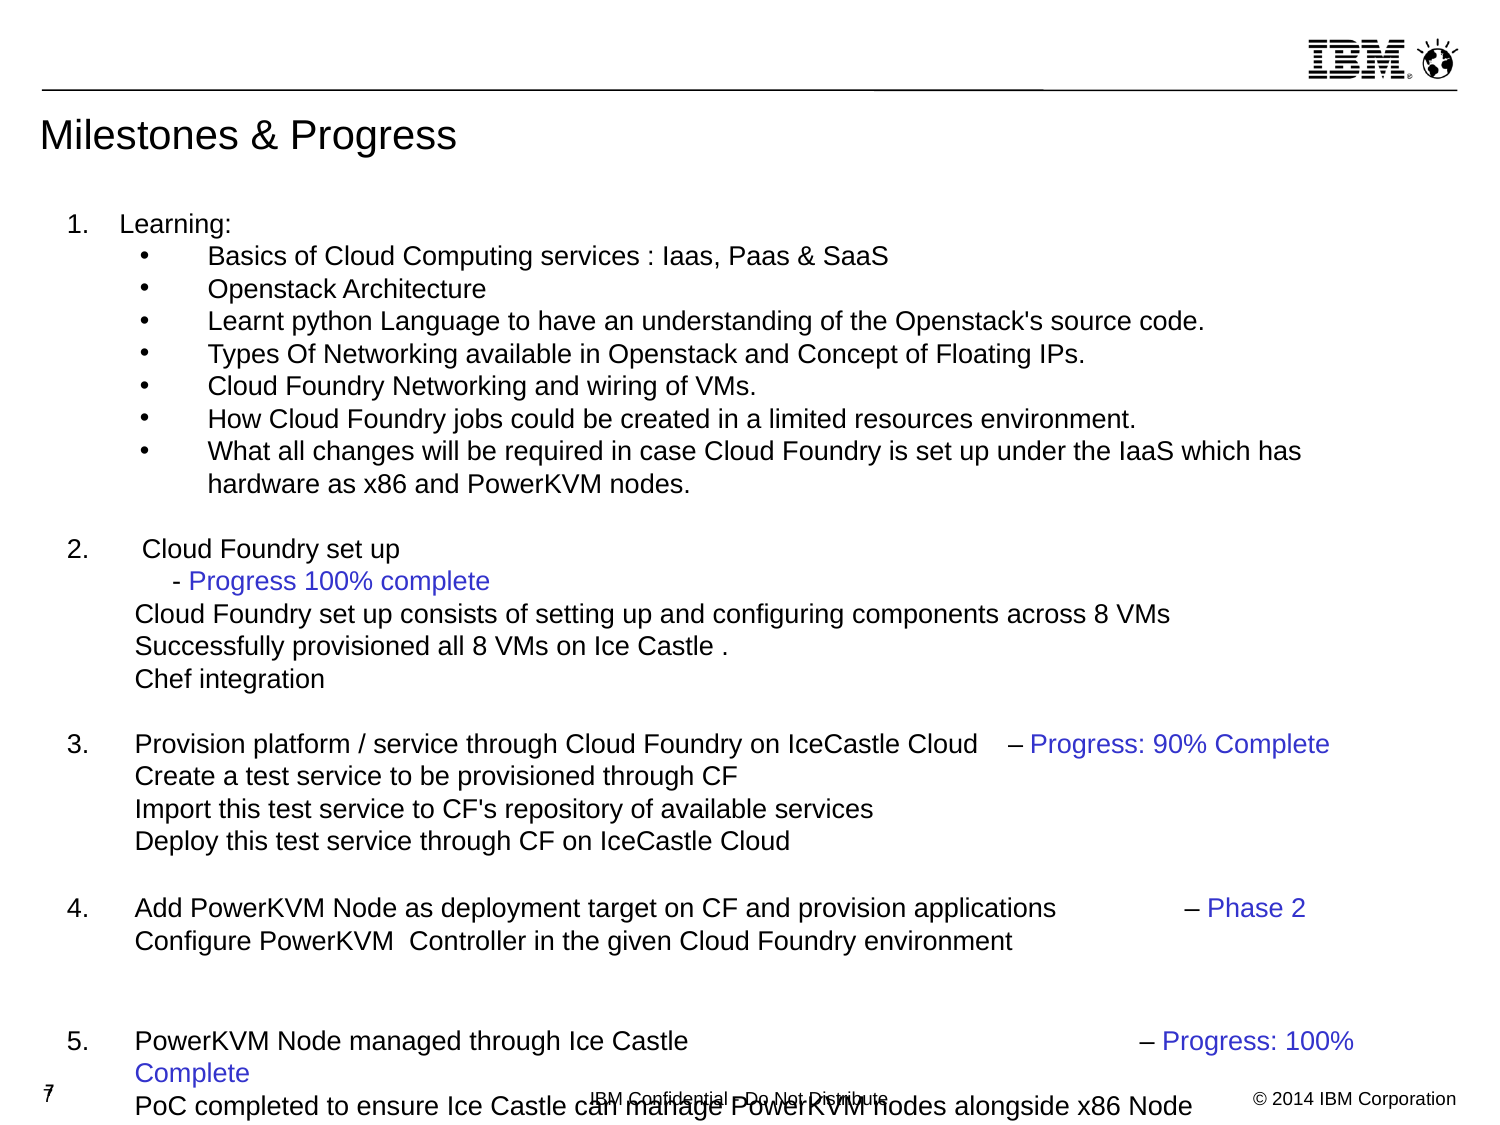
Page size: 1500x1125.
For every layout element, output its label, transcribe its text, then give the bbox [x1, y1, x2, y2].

text_box [29, 37, 1455, 96]
picture [1294, 24, 1469, 91]
text_box 7 [29, 1072, 50, 1103]
text_box 1. Learning: Basics of Cloud Computing services : Iaas, Paas & SaaS Openstack Architecture Learnt python Language to have an understanding of the Openstack's source code. Types Of Networking available in Openstack and Concept of Floating IPs. Cloud Foundry Networking and wiring of VMs. How Cloud Foundry jobs could be created in a limited resources environment. What all changes will be required in case Cloud Foundry is set up under the IaaS which has hardware as x86 and PowerKVM nodes. 2. Cloud Foundry set up - Progress 100% complete Cloud Foundry set up consists of setting up and configuring components across 8 VMs Successfully provisioned all 8 VMs on Ice Castle . Chef integration 3. Provision platform / service through Cloud Foundry on IceCastle Cloud – Progress: 90% Complete Create a test service to be provisioned through CF Import this test service to CF's repository of available services Deploy this test service through CF on IceCastle Cloud 4. Add PowerKVM Node as deployment target on CF and provision applications – Phase 2 Configure PowerKVM Controller in the given Cloud Foundry environment 5. PowerKVM Node managed through Ice Castle – Progress: 100% Complete PoC completed to ensure Ice Castle can manage PowerKVM nodes alongside x86 Node [50, 198, 1425, 1125]
text_box Milestones & Progress [24, 99, 1435, 216]
